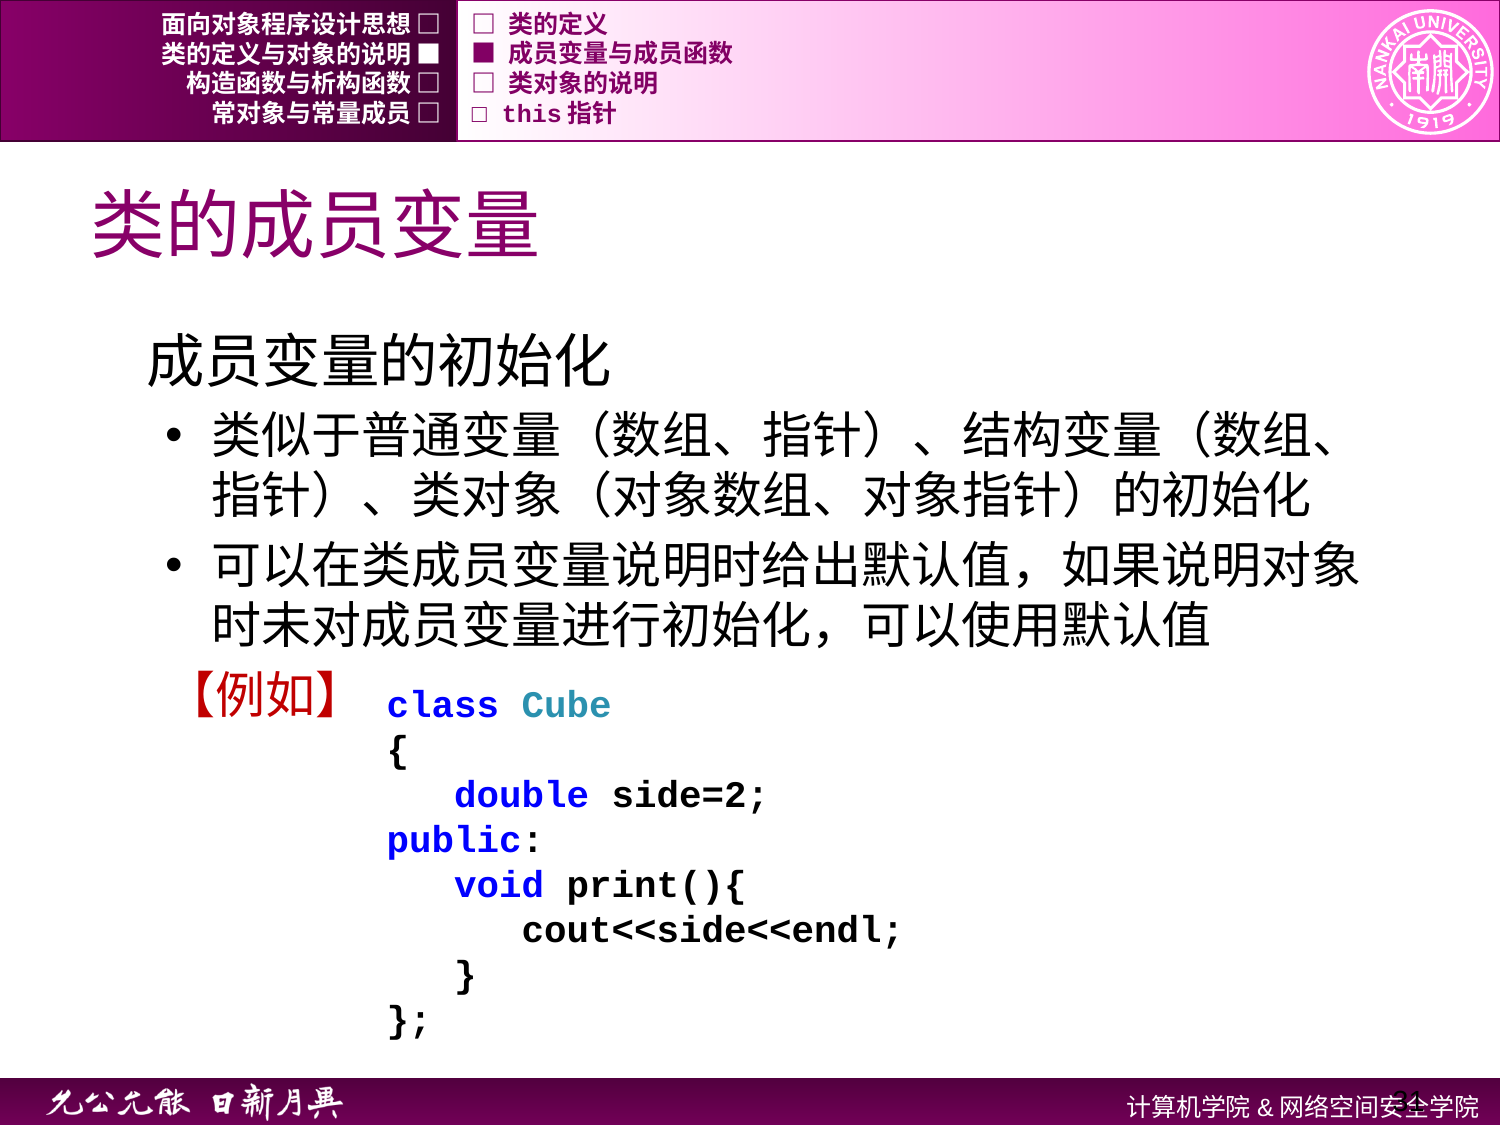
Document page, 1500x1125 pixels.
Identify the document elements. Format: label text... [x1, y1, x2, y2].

text_box ■ 成员变量与成员函数 [455, 36, 1361, 66]
text_box 常对象与常量成员 □ [0, 95, 459, 129]
picture [35, 1081, 356, 1122]
text_box 构造函数与析构函数 □ [0, 66, 455, 95]
text_box □ 类对象的说明 [455, 66, 1361, 95]
text_box 类的定义与对象的说明 ■ [0, 36, 455, 66]
slide_number 31 [1377, 1074, 1500, 1125]
text_box 面向对象程序设计思想 □ [0, 7, 455, 36]
title 类的成员变量 [74, 163, 1426, 282]
text_box class Cube { double side=2; public: void print(){ cout<<side<<endl; } }; [371, 673, 1199, 1048]
text_box □ 类的定义 [455, 7, 1361, 36]
list 成员变量的初始化 类似于普通变量（数组、指针）、结构变量（数组、指针）、类对象（对象数组、对象指针）的初始化 可以在类成员变量说明时给出默认值，如果说明对象时未对成员变量进行初始化，可以使用默认值 【例如】 [74, 316, 1426, 1055]
text_box □ this指针 [459, 95, 1361, 129]
